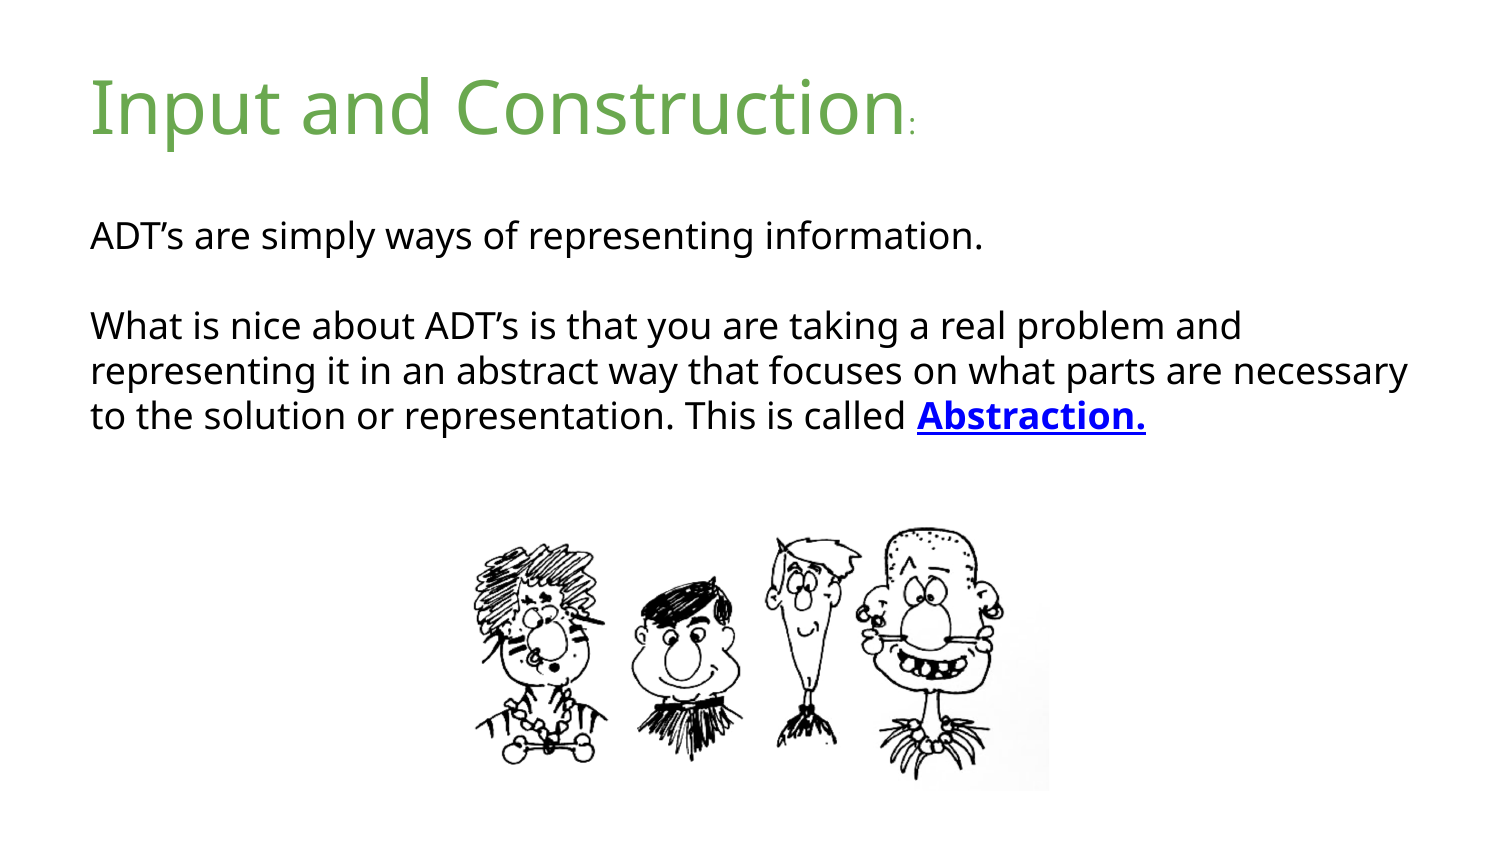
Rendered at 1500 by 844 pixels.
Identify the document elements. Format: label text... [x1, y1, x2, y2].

list ADT’s are simply ways of representing information. What is nice about ADT’s is that you are taking a real problem and representing it in an abstract way that focuses on what parts are necessary to the solution or representation. This is called Abstraction. [75, 196, 1425, 808]
title Input and Construction: [75, 33, 1425, 175]
picture [450, 356, 1049, 844]
